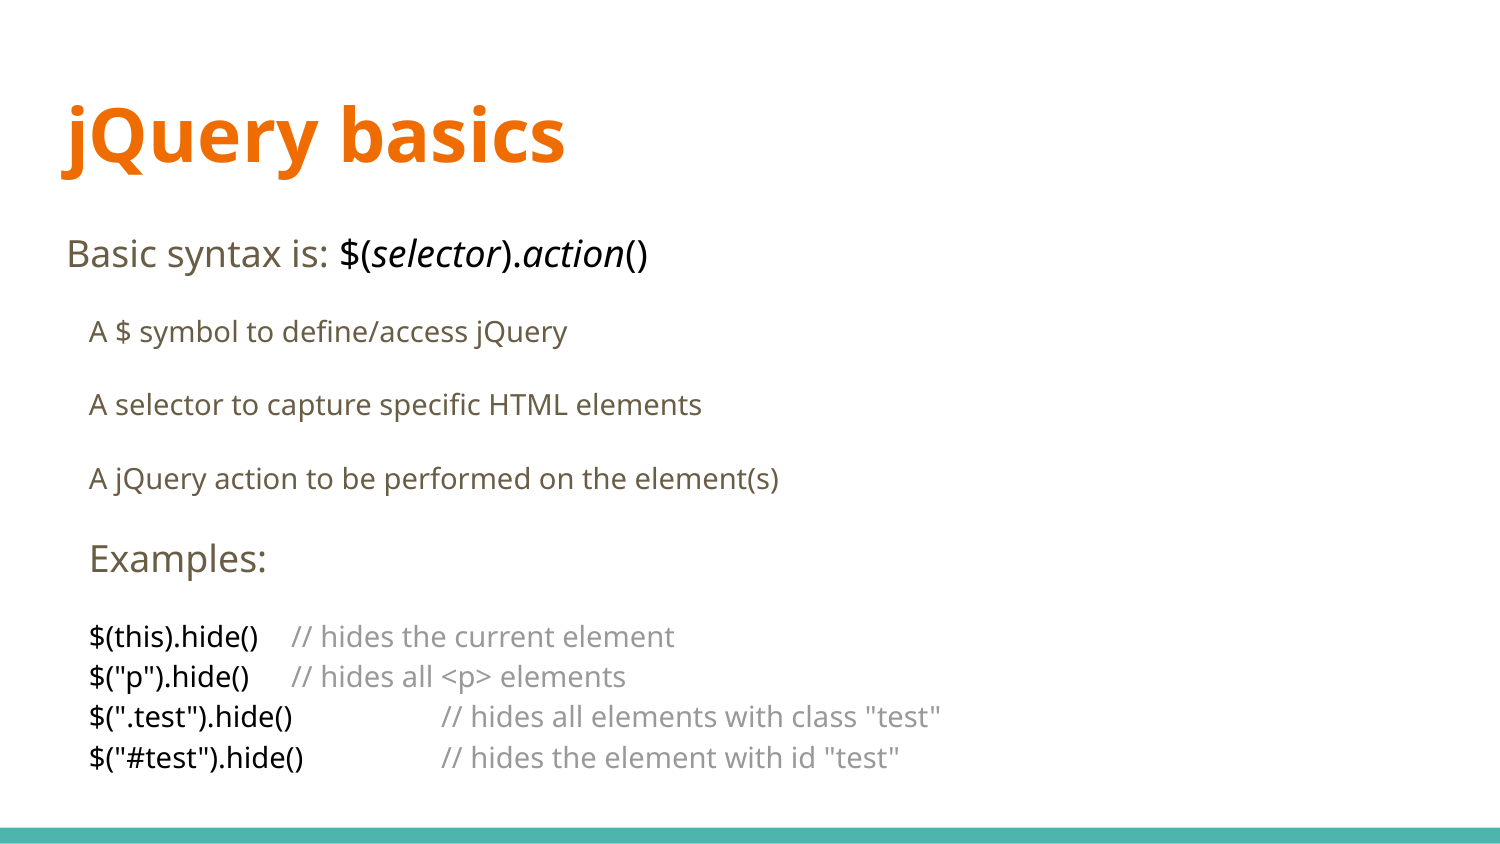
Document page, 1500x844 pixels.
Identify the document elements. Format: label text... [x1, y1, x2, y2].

title jQuery basics [51, 72, 1449, 189]
list Basic syntax is: $(selector).action() A $ symbol to define/access jQuery A selector to capture specific HTML elements A jQuery action to be performed on the element(s) Examples: $(this).hide() // hides the current element $("p").hide() // hides all <p> elements $(".test").hide() // hides all elements with class "test" $("#test").hide() // hides the element with id "test" [51, 207, 1449, 750]
